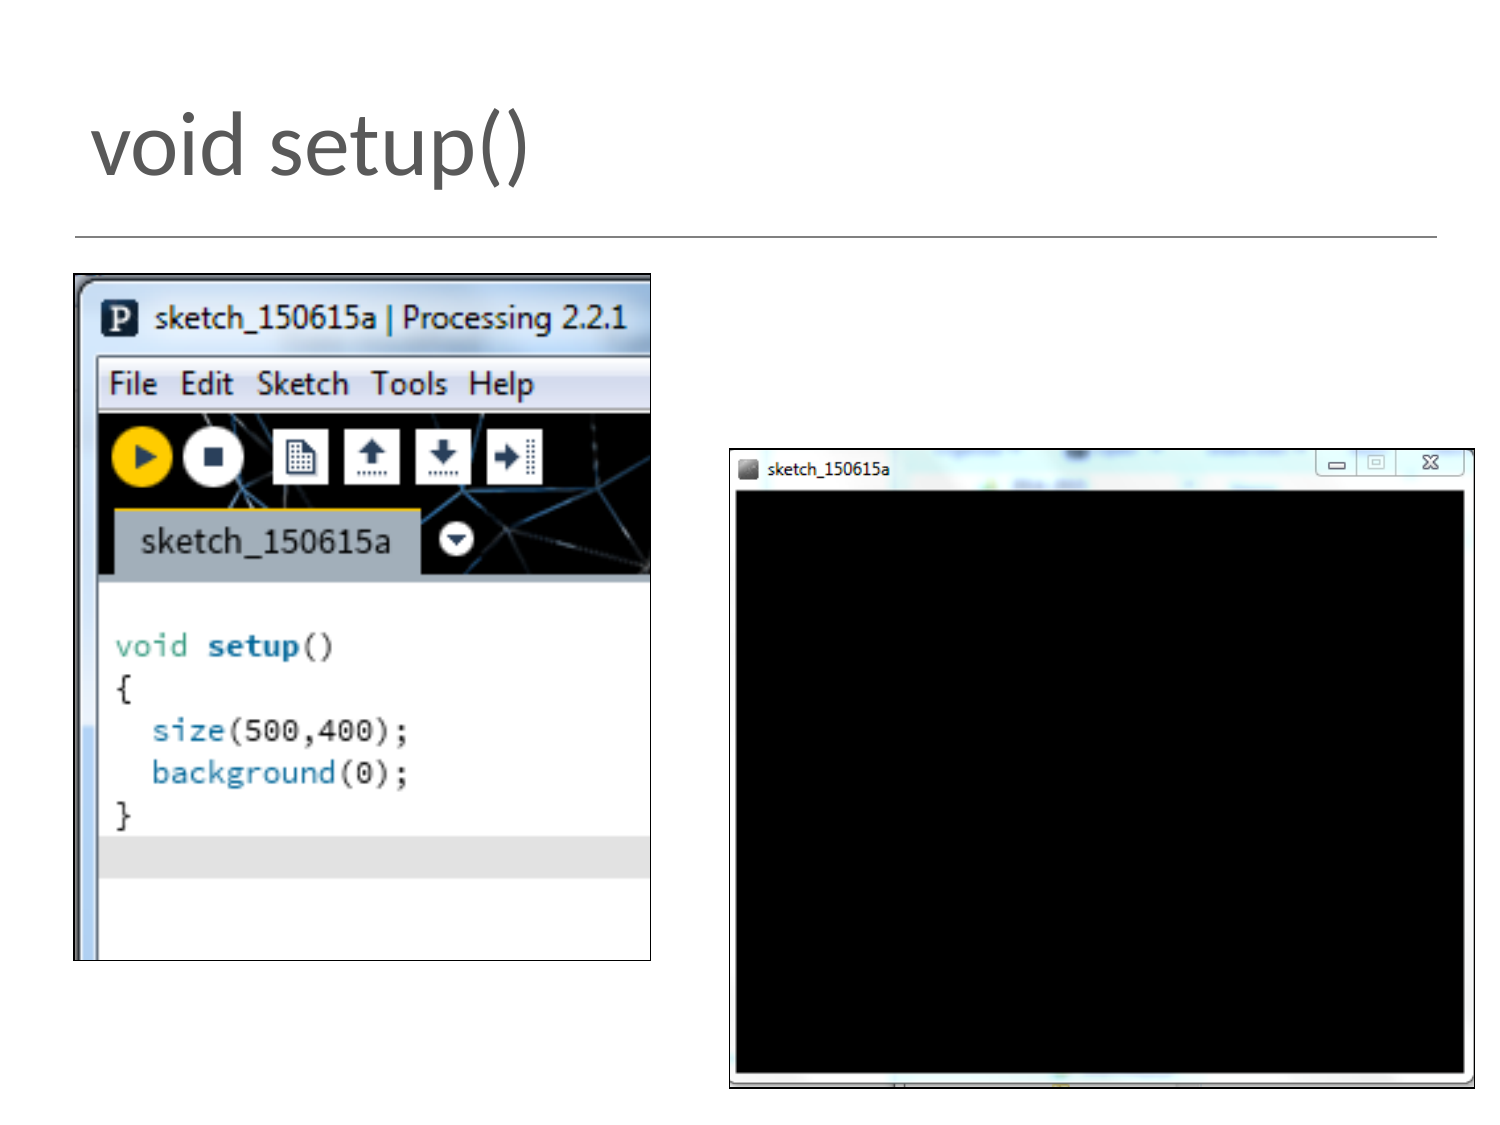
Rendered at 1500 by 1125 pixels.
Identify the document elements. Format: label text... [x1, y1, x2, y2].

picture [74, 274, 651, 960]
picture [729, 449, 1474, 1088]
title void setup() [75, 45, 1425, 233]
